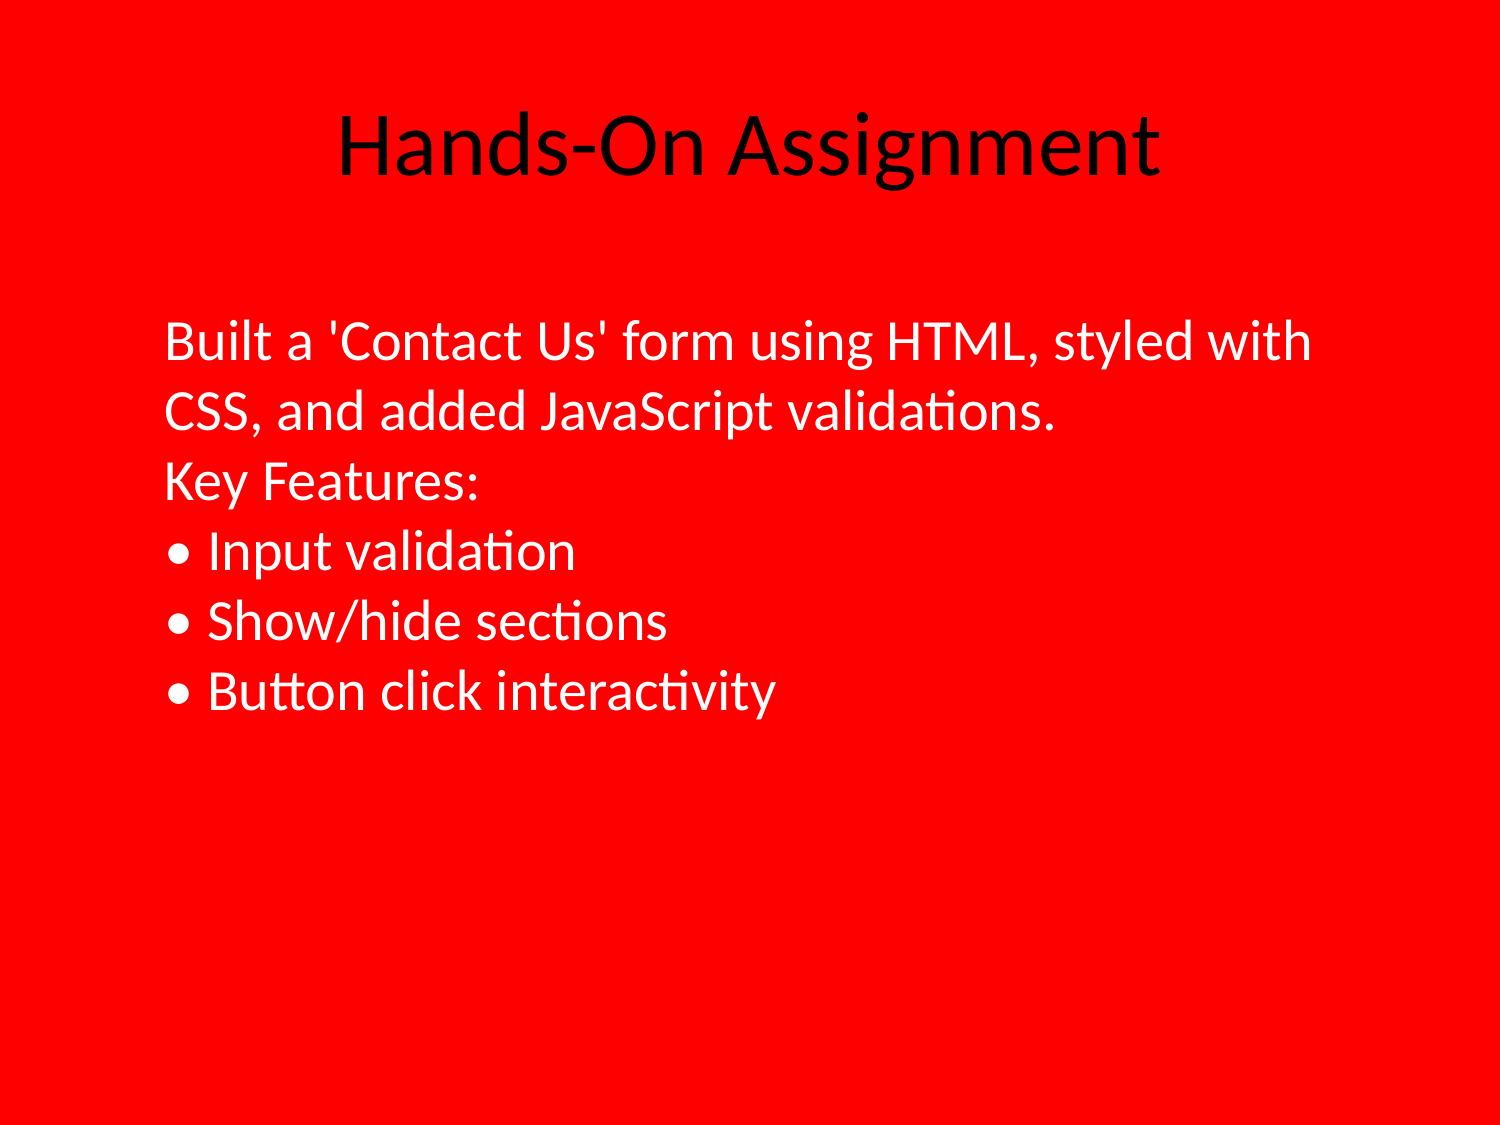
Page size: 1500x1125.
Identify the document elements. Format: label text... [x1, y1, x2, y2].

text_box Built a 'Contact Us' form using HTML, styled with CSS, and added JavaScript validations. Key Features: • Input validation • Show/hide sections • Button click interactivity [149, 224, 1350, 730]
title Hands-On Assignment [75, 45, 1425, 233]
